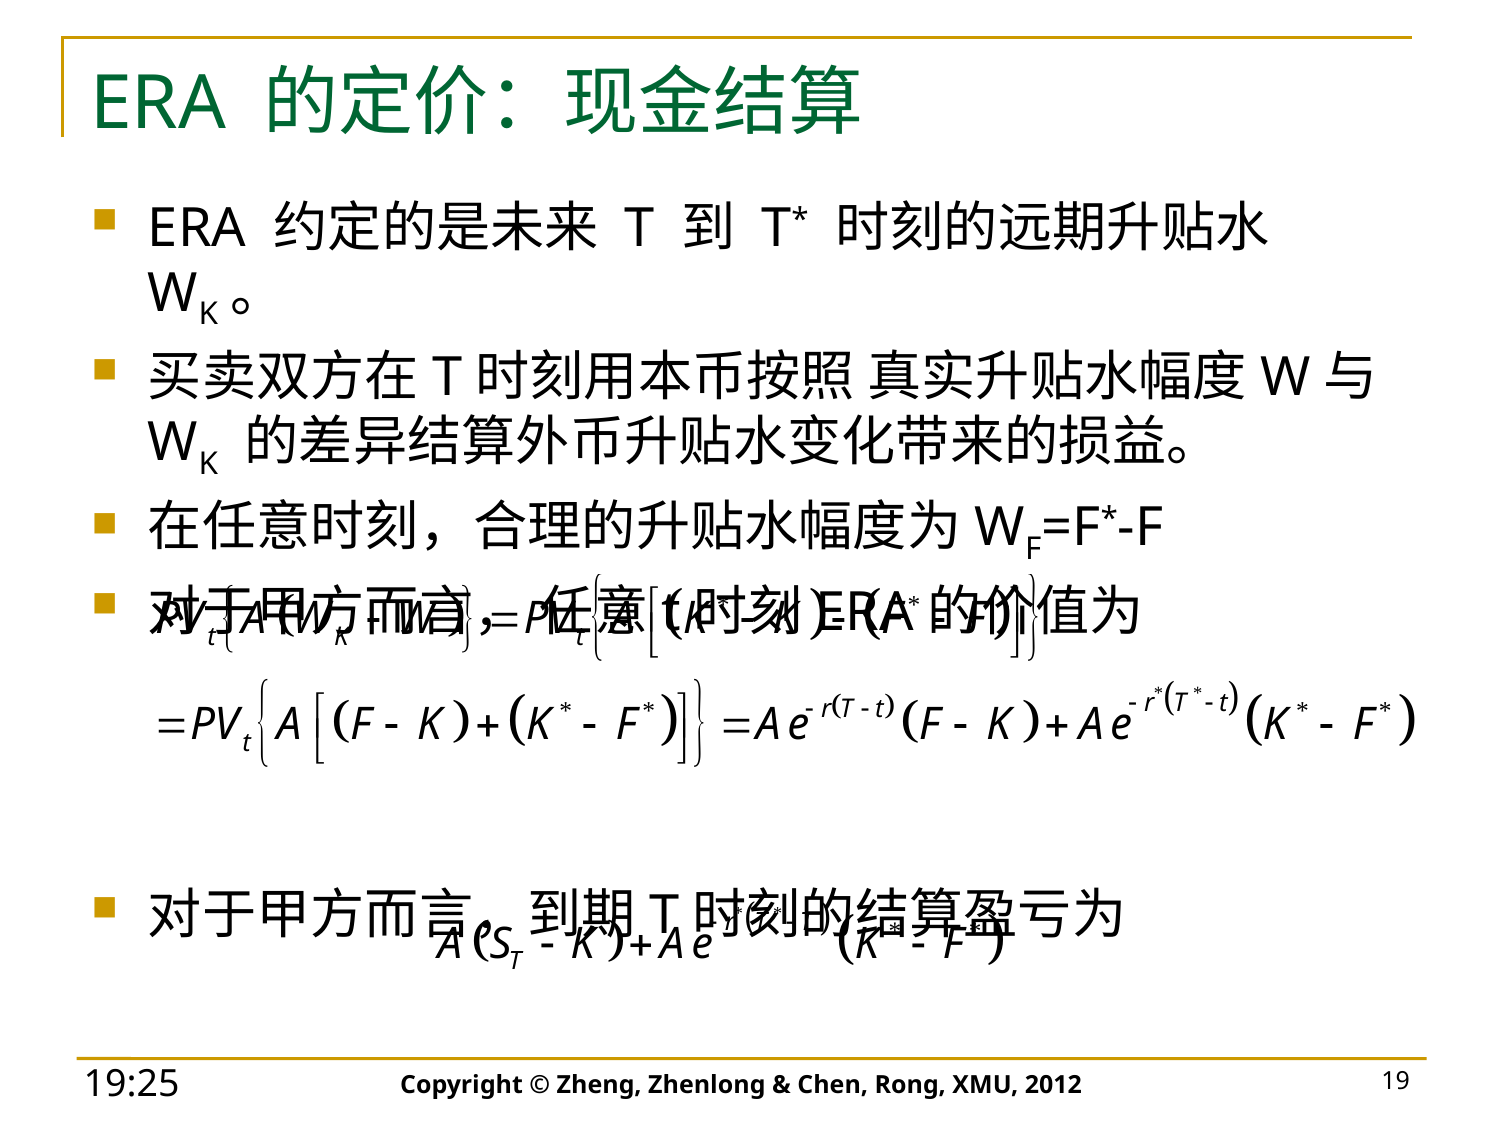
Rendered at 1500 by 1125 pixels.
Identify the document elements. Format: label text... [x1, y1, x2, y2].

footer Copyright © Zheng, Zhenlong & Chen, Rong, XMU, 2012 [296, 1030, 1074, 1107]
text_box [147, 573, 1420, 777]
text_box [430, 893, 1010, 989]
title ERA 的定价：现金结算 [74, 45, 1426, 233]
list ERA 约定的是未来 T 到 T* 时刻的远期升贴水WK。 买卖双方在T时刻用本币按照 真实升贴水幅度W与WK 的差异结算外币升贴水变化带来的损益。 在任意时刻，合理的升贴水幅度为WF=F*-F 对于甲方而言， 任意t时刻ERA的价值为 对于甲方而言，到期T时刻的结算盈亏为 [76, 184, 1427, 1048]
slide_number 19 [1074, 1030, 1426, 1107]
